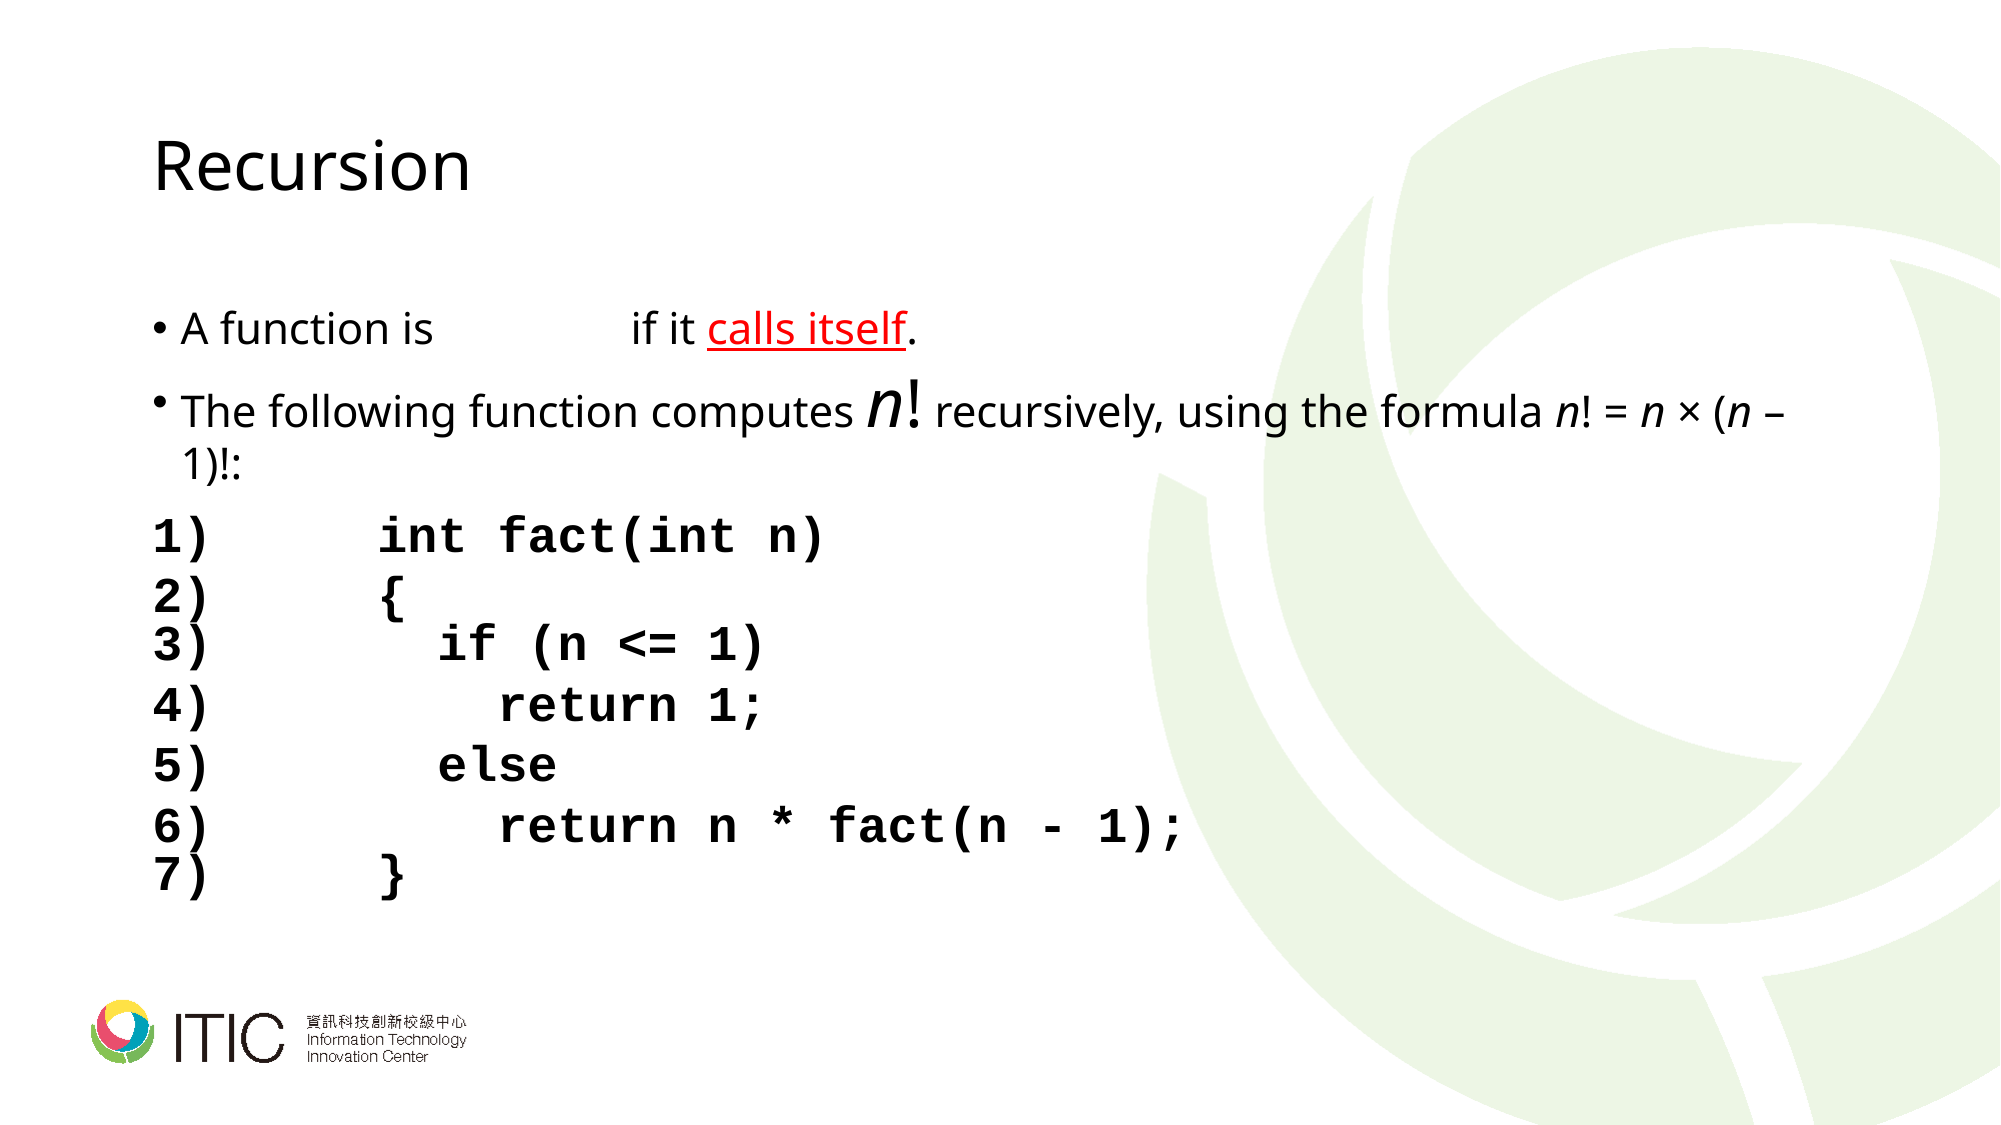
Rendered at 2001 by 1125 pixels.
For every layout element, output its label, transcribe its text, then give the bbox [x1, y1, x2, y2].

picture [0, 0, 2001, 1125]
title Recursion [137, 59, 1863, 278]
list A function is recursive if it calls itself. The following function computes n! recursively, using the formula n! = n × (n – 1)!: int fact(int n) { if (n <= 1) return 1; else return n * fact(n - 1); } [137, 299, 1863, 1014]
